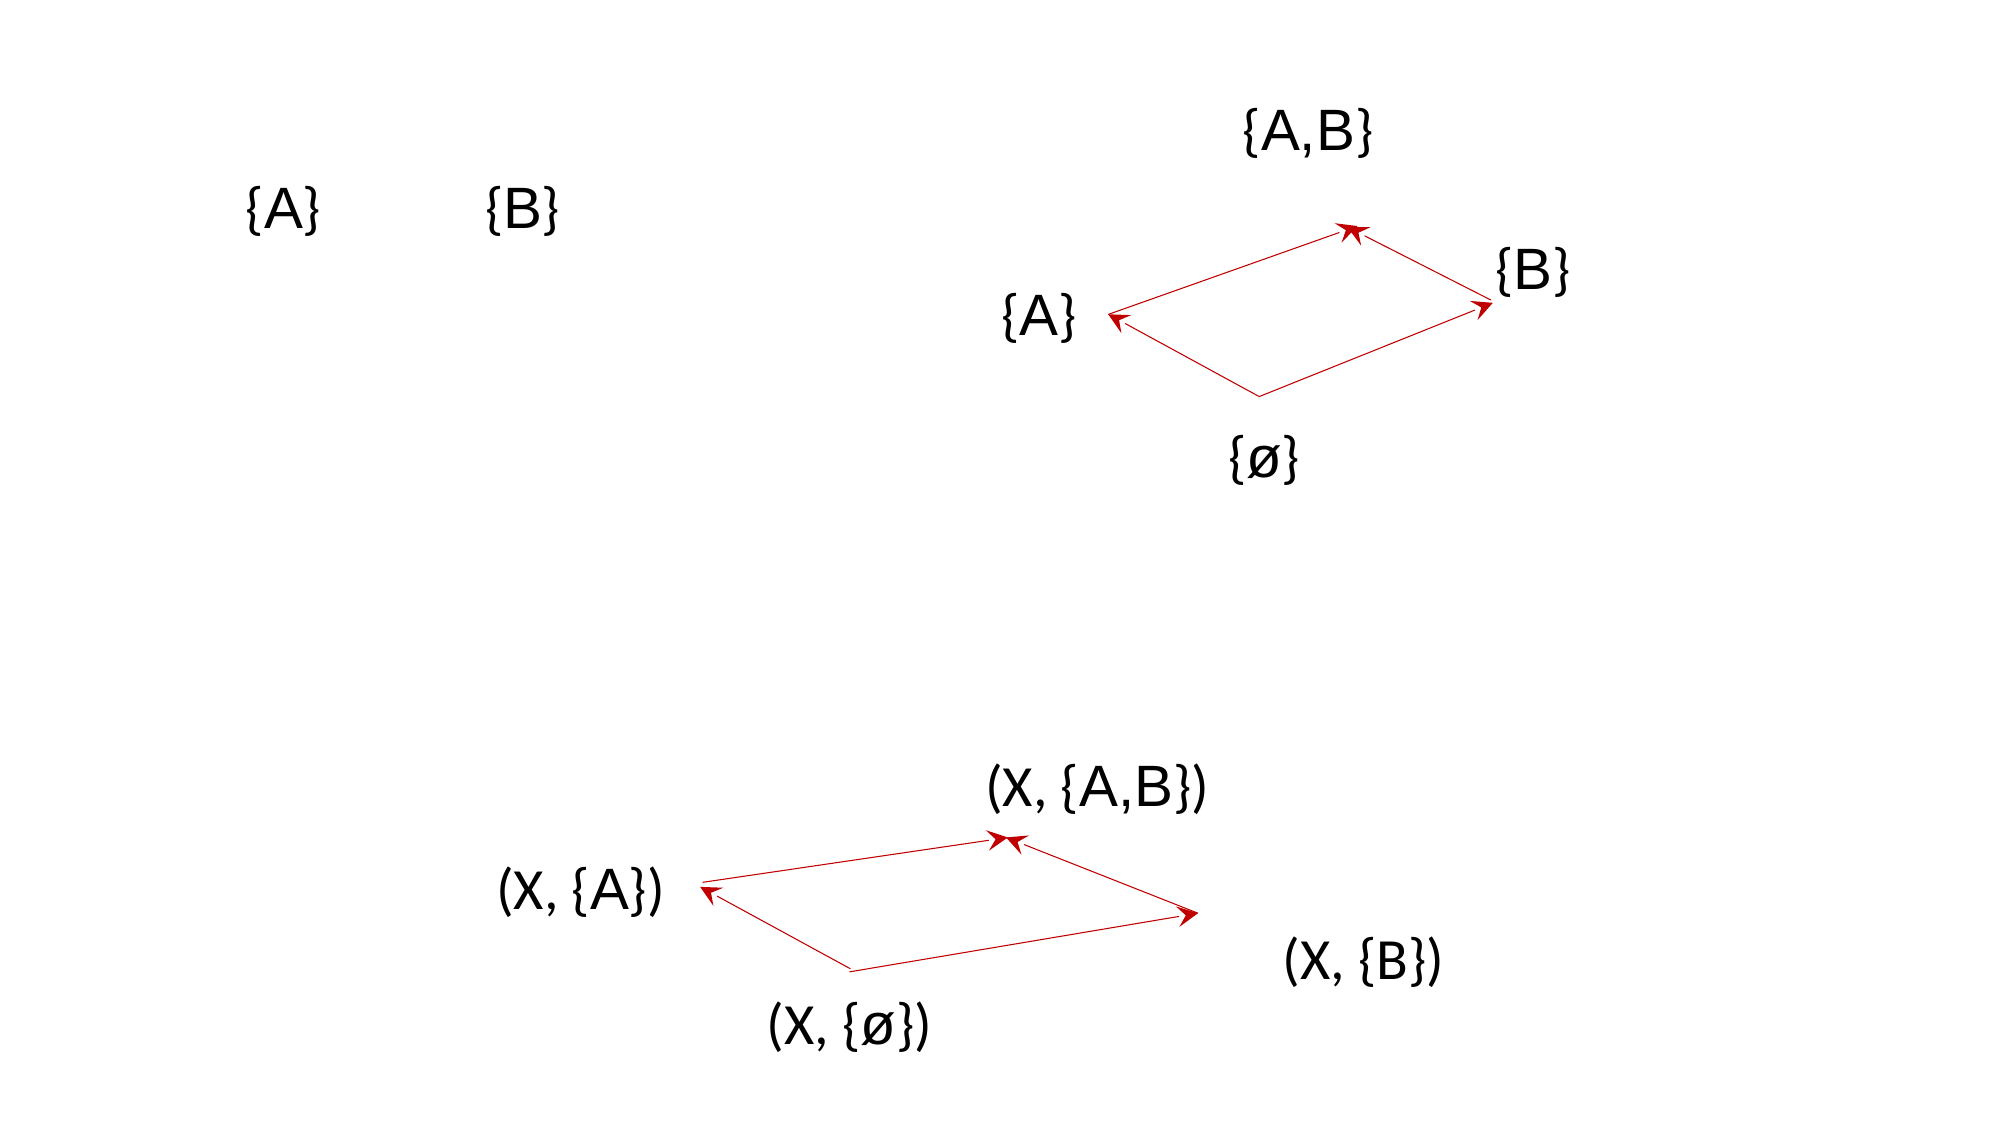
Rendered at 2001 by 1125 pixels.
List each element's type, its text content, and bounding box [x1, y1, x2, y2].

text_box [460, 740, 1483, 1066]
text_box {B} [402, 162, 643, 248]
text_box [919, 84, 1653, 498]
text_box {A} [163, 162, 402, 248]
